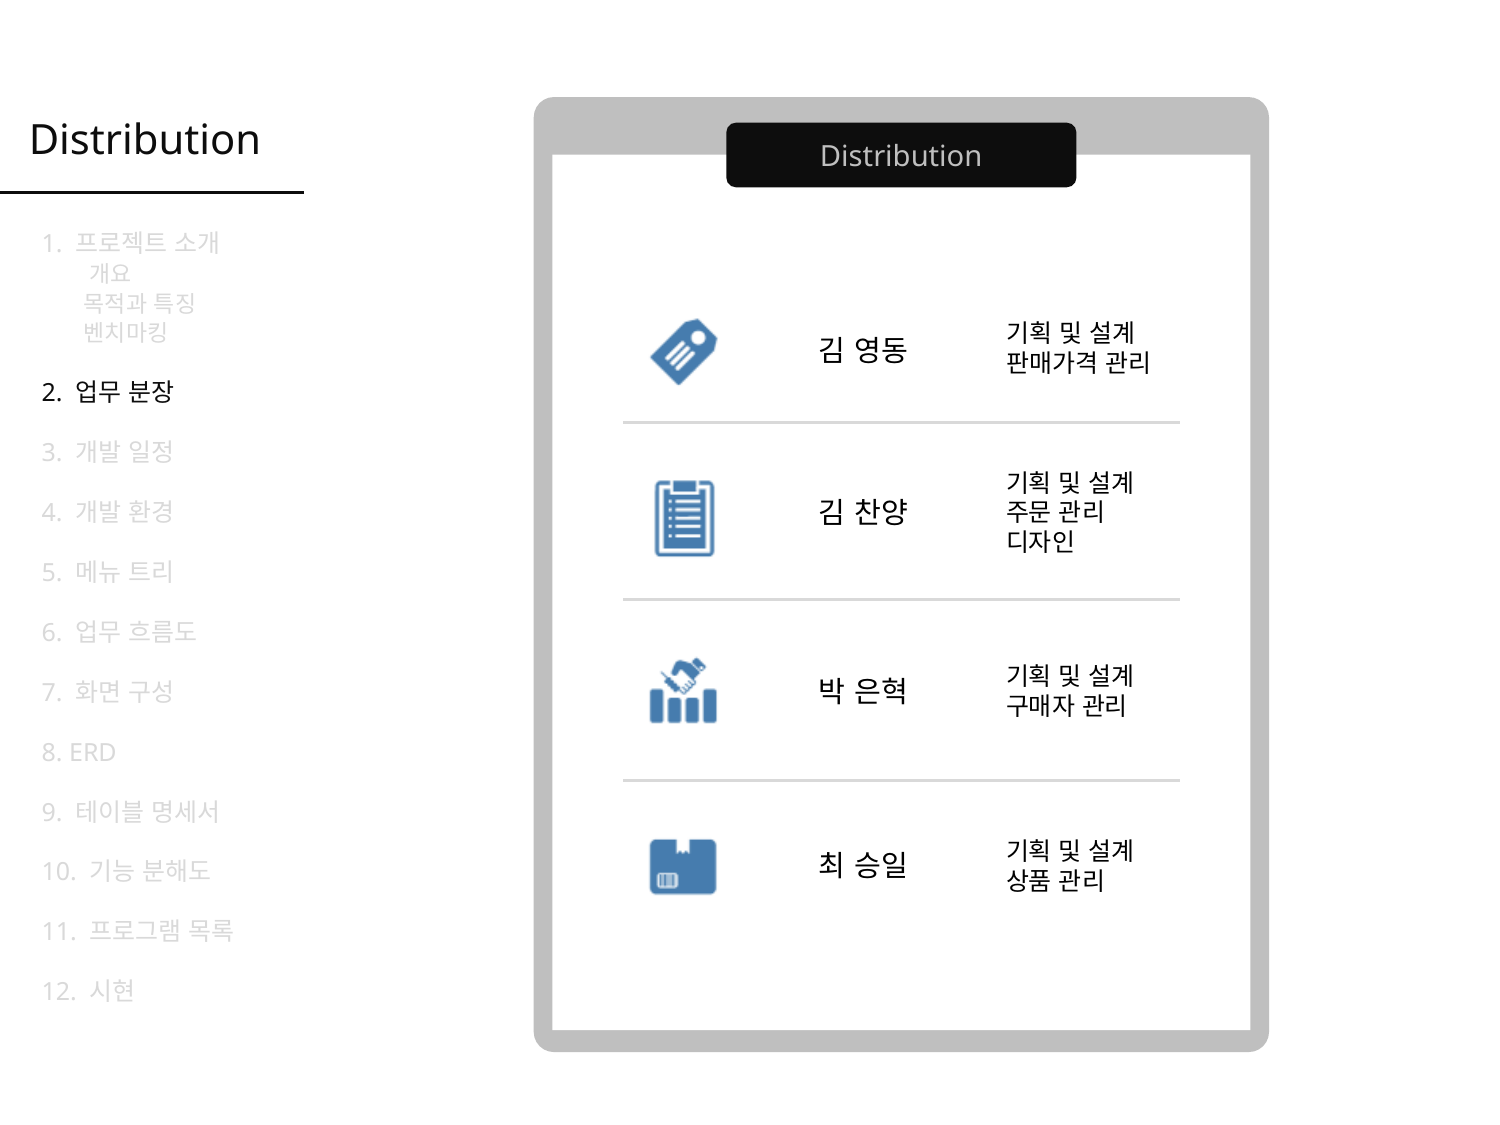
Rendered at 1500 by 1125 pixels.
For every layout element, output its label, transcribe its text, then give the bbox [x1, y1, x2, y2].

picture [644, 831, 723, 900]
text_box [725, 121, 1078, 189]
text_box 김 영동 [804, 325, 923, 375]
text_box Distribution [805, 130, 998, 180]
text_box Distribution [14, 105, 277, 171]
text_box 기획 및 설계 상품 관리 [991, 827, 1150, 903]
text_box [532, 95, 1271, 1054]
text_box [551, 154, 1252, 1031]
text_box 최 승일 [804, 840, 923, 891]
text_box 기획 및 설계 판매가격 관리 [991, 309, 1167, 385]
picture [643, 311, 724, 393]
text_box 1. 프로젝트 소개 개요 목적과 특징 벤치마킹 2. 업무 분장 3. 개발 일정 4. 개발 환경 5. 메뉴 트리 6. 업무 흐름도 7. 화면 구성 8. ERD 9. 테이블 명세서 10. 기능 분해도 11. 프로그램 목록 12. 시현 [26, 219, 250, 1013]
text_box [623, 422, 1180, 781]
